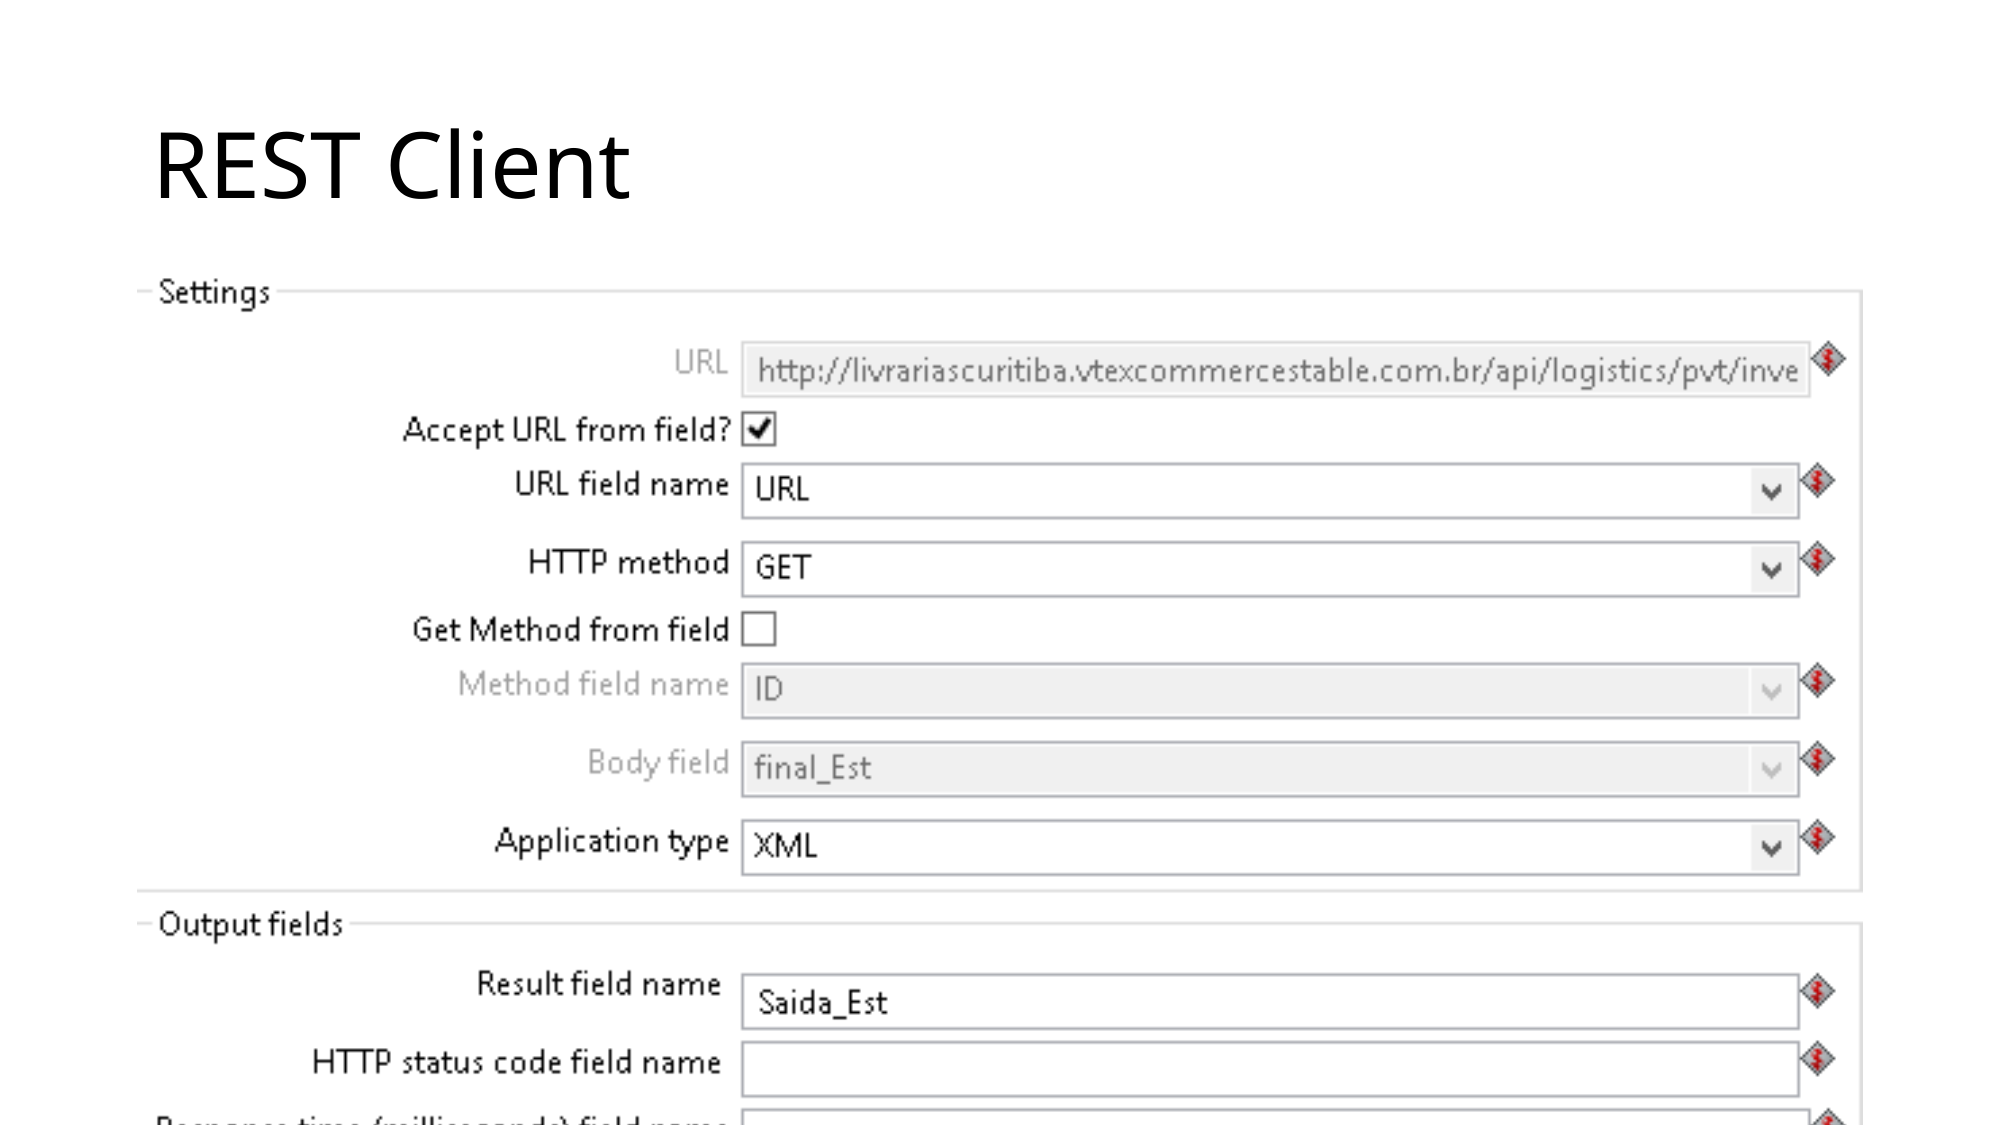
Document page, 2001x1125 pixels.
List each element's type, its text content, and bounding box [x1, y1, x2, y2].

title REST Client [137, 59, 1863, 277]
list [137, 277, 1863, 1125]
